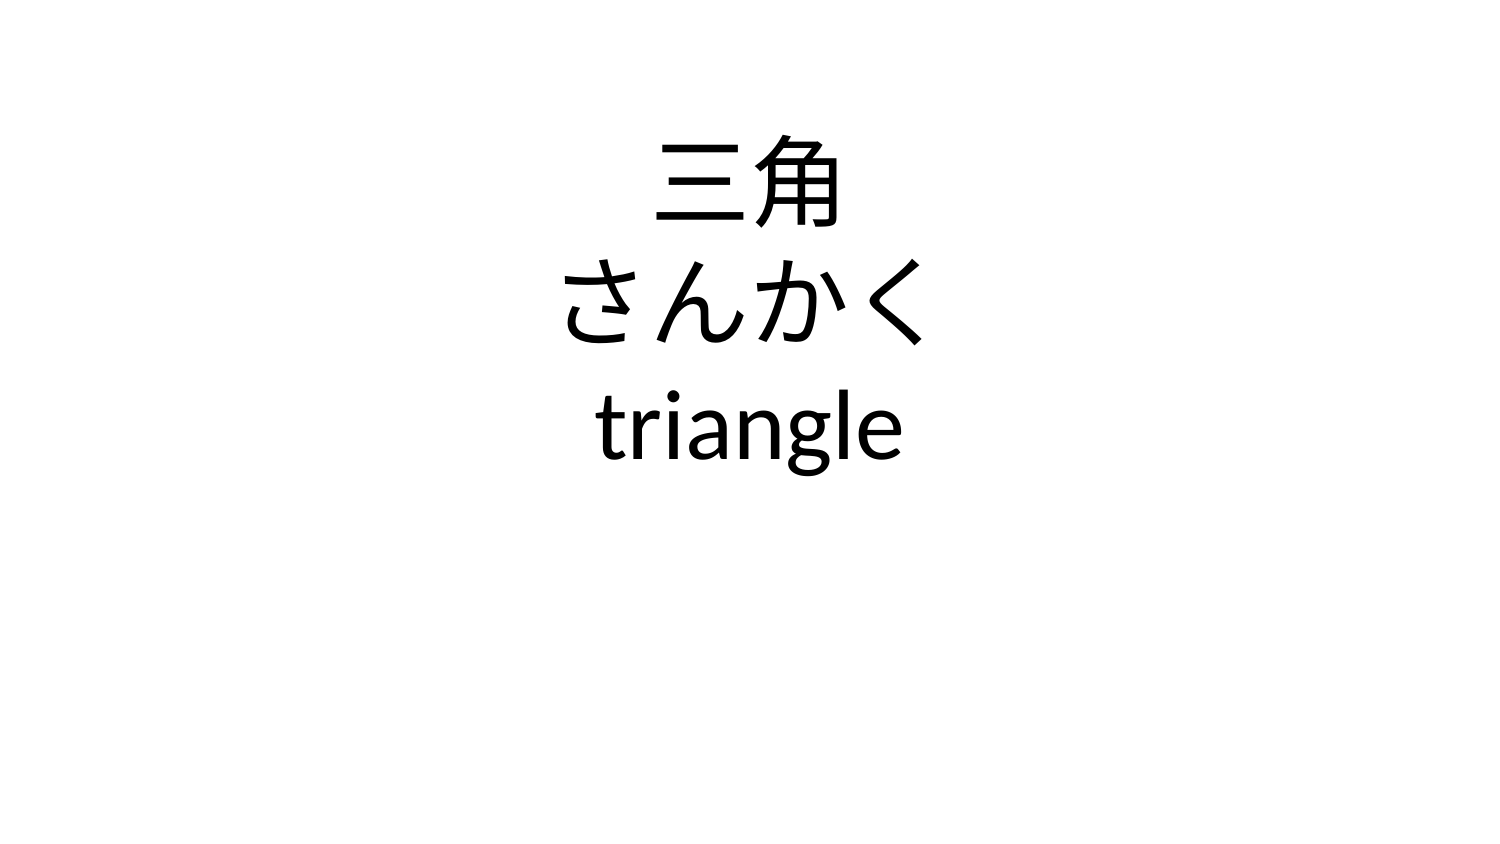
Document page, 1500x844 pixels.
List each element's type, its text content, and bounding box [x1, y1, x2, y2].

text_box 三角 さんかく triangle [0, 149, 1500, 450]
